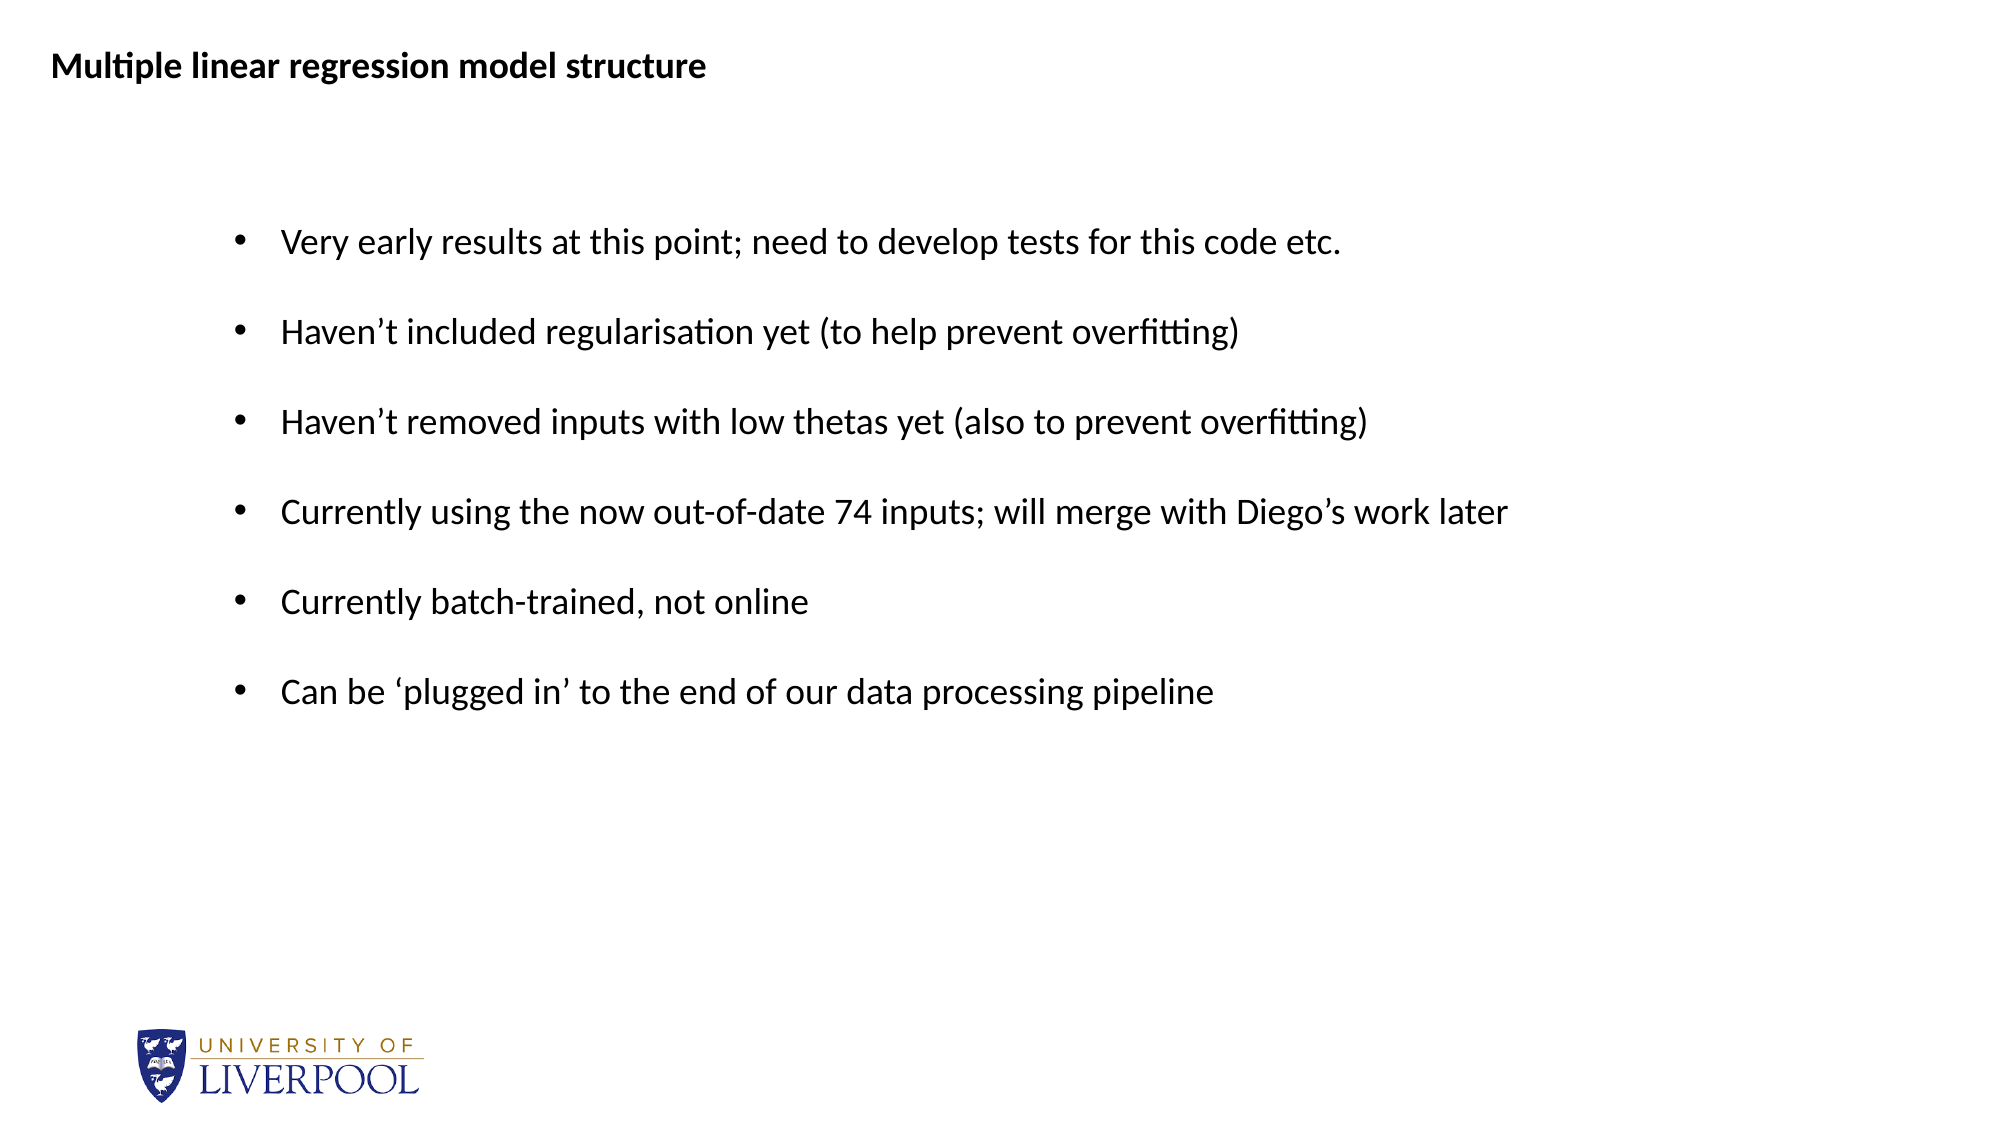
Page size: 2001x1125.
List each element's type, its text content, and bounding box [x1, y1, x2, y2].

picture [137, 1029, 424, 1103]
text_box Very early results at this point; need to develop tests for this code etc. Haven’t included regularisation yet (to help prevent overfitting) Haven’t removed inputs with low thetas yet (also to prevent overfitting) Currently using the now out-of-date 74 inputs; will merge with Diego’s work later Currently batch-trained, not online Can be ‘plugged in’ to the end of our data processing pipeline [219, 209, 1677, 720]
text_box Multiple linear regression model structure [35, 34, 1017, 94]
